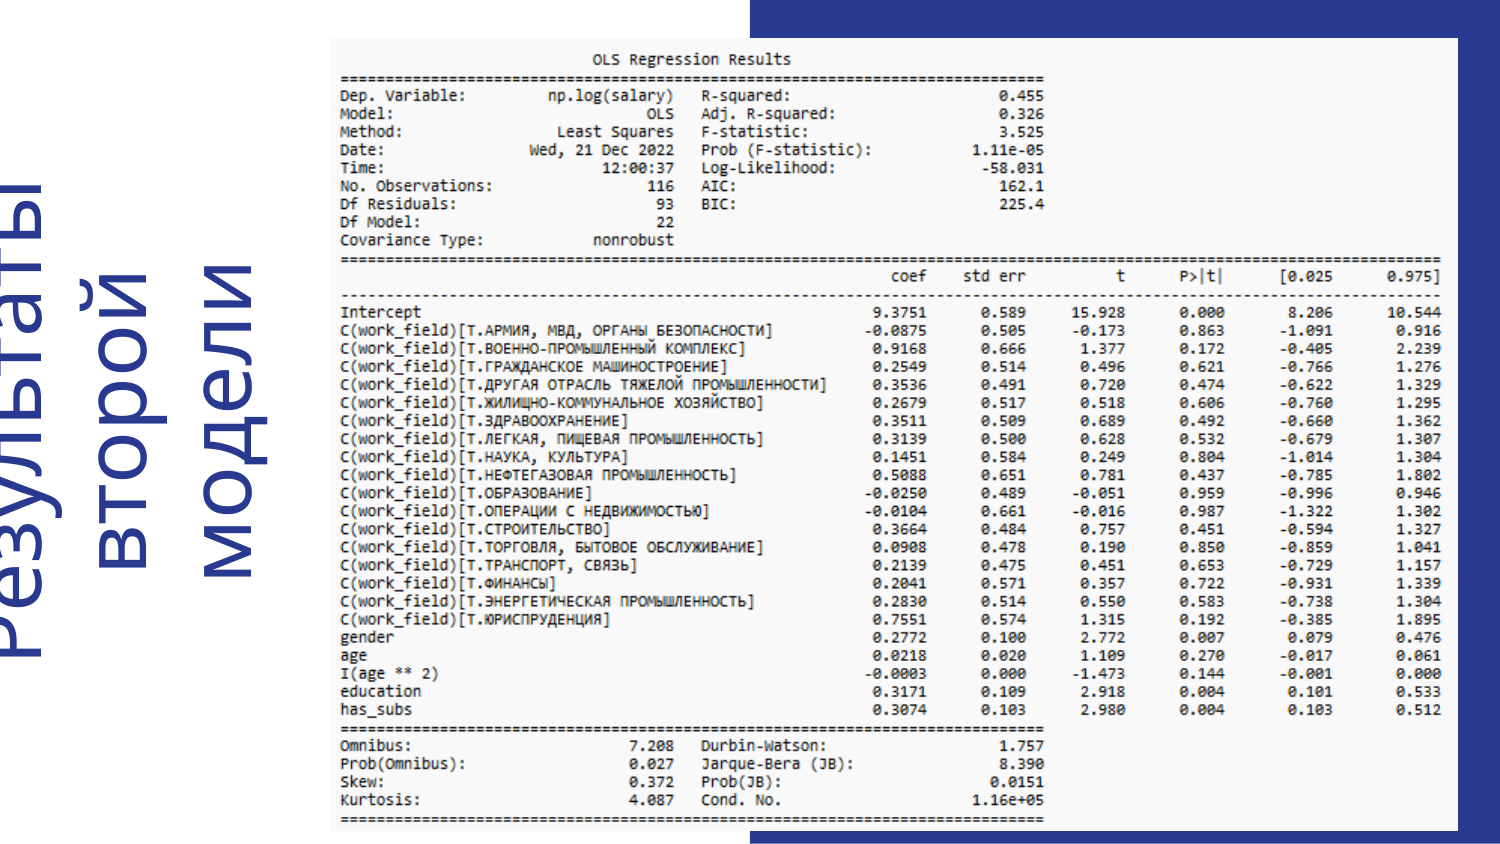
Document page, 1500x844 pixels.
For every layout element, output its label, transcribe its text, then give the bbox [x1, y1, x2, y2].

picture [330, 38, 1458, 831]
title Результаты второй модели [26, 90, 284, 754]
